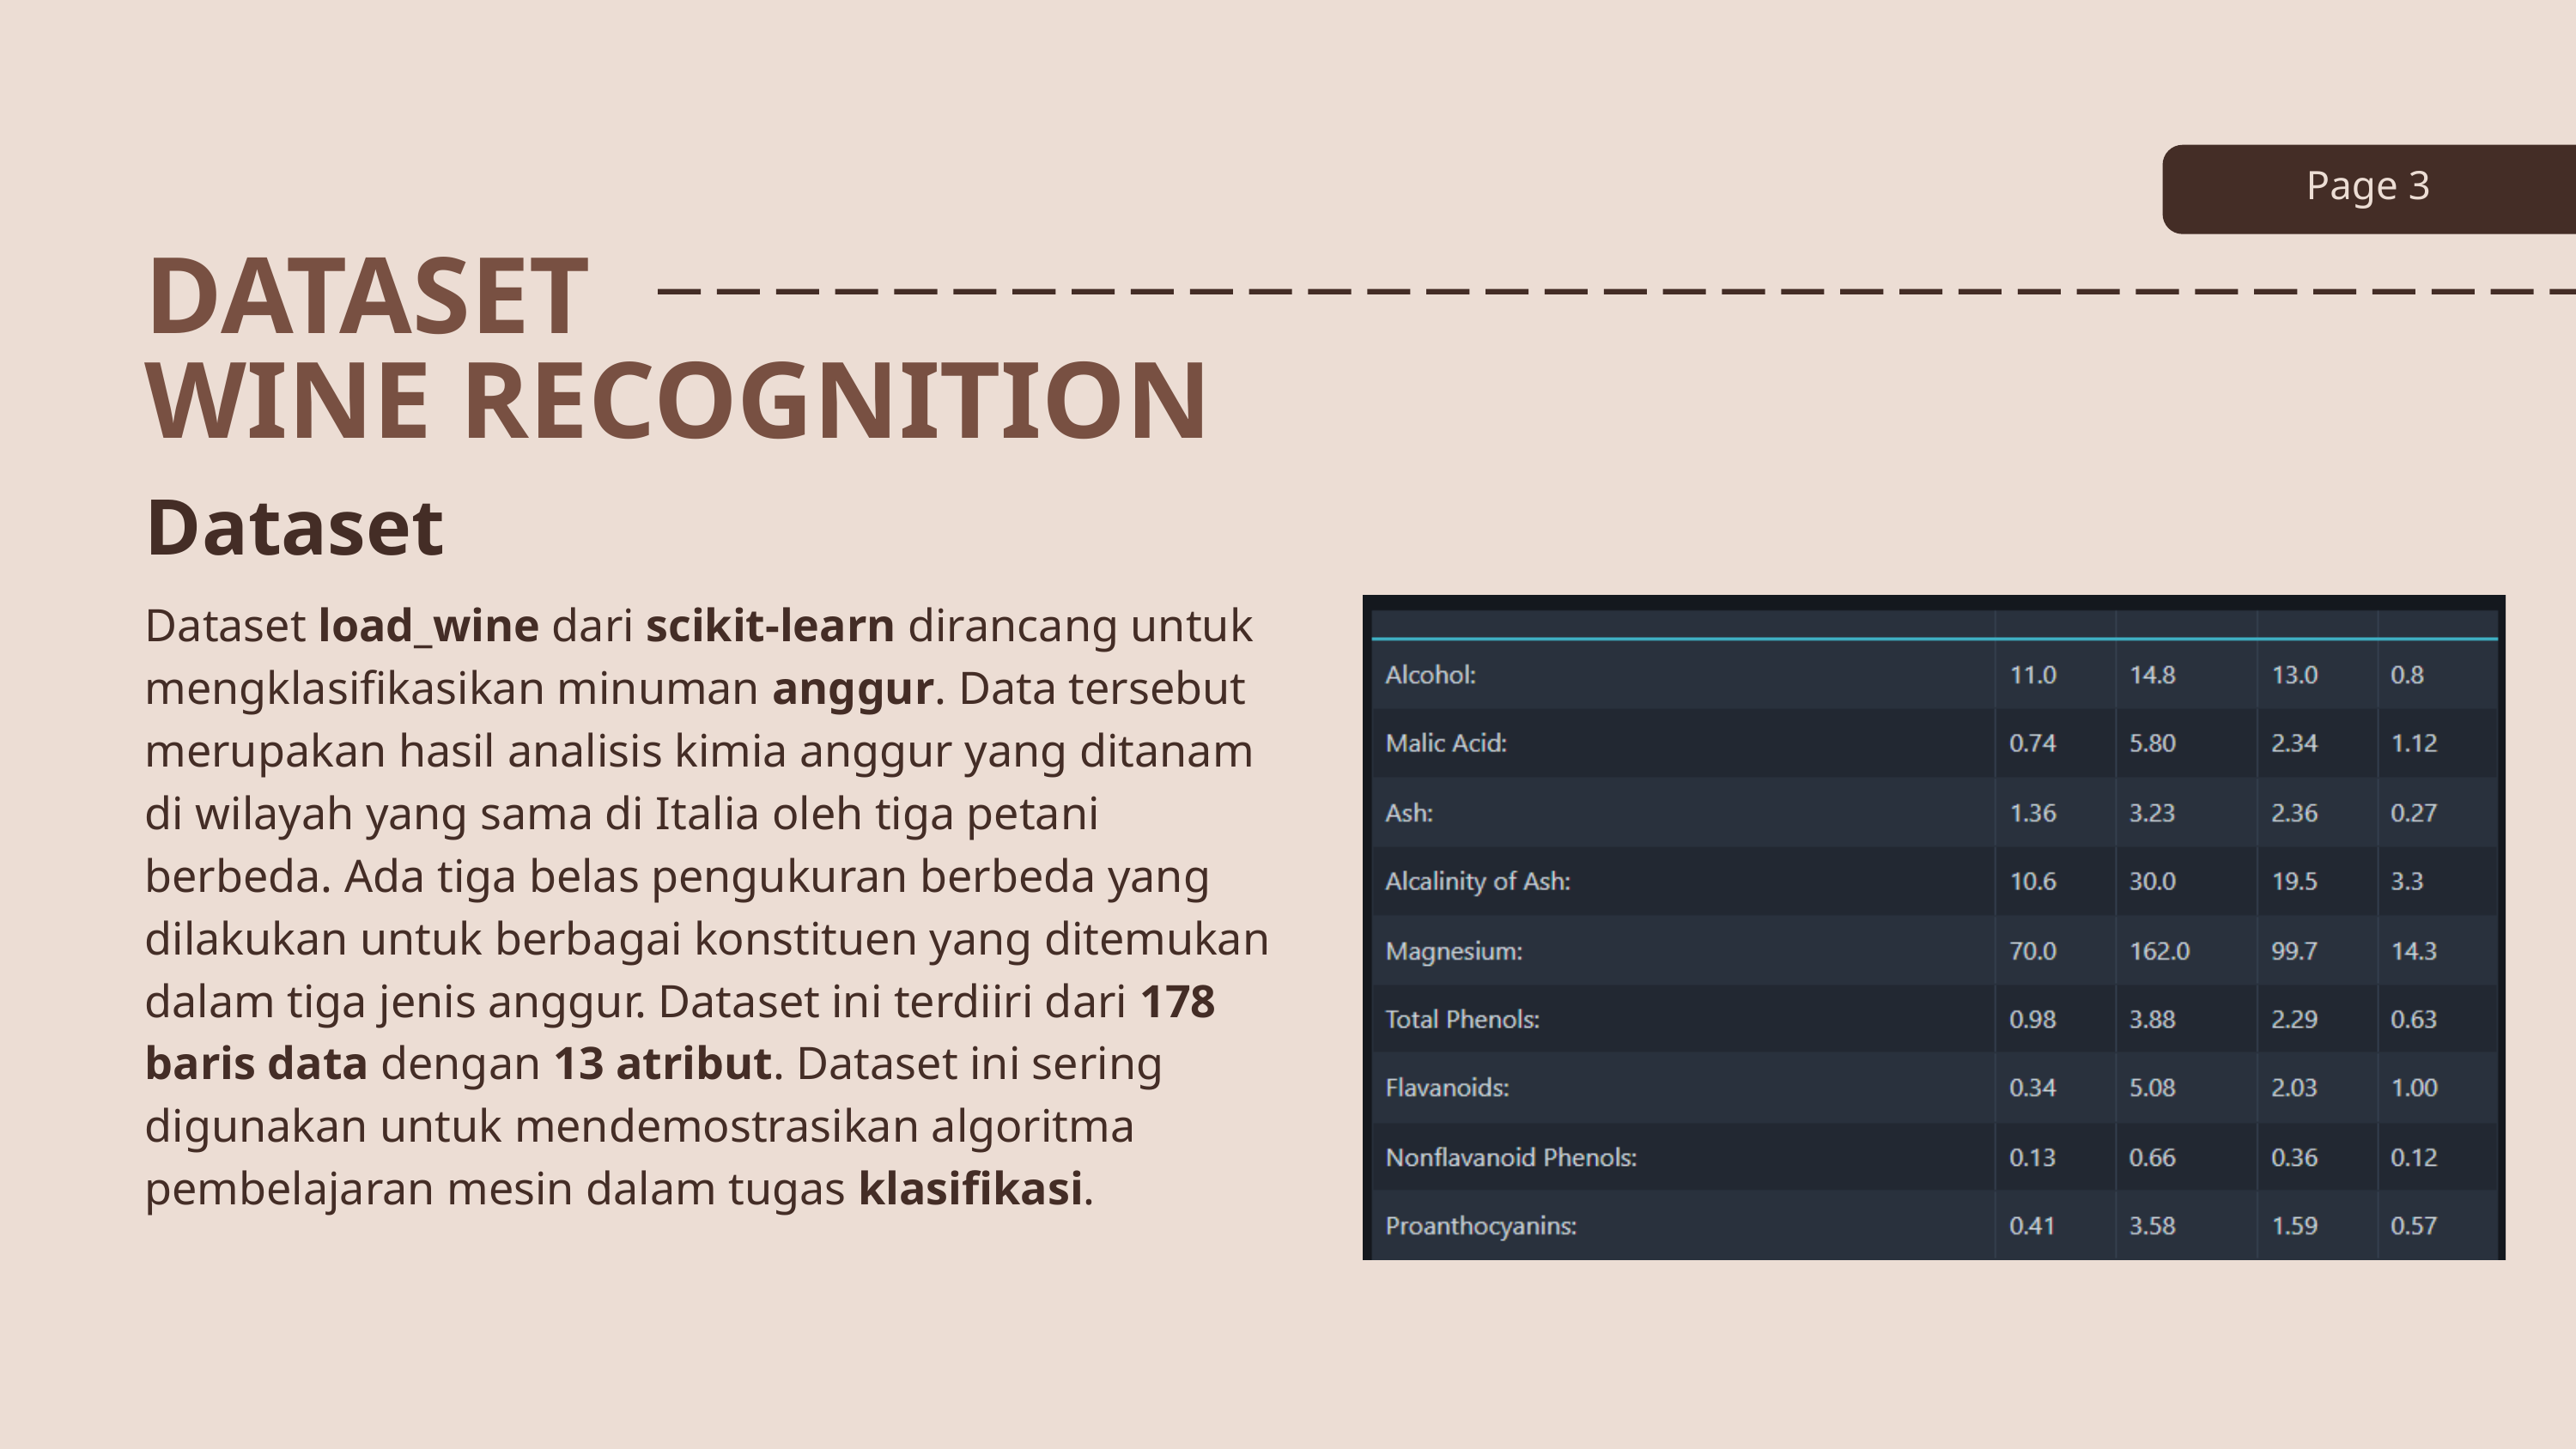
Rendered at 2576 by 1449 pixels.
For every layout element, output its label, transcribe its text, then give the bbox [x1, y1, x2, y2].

text_box Dataset load_wine dari scikit-learn dirancang untuk mengklasifikasikan minuman anggur. Data tersebut merupakan hasil analisis kimia anggur yang ditanam di wilayah yang sama di Italia oleh tiga petani berbeda. Ada tiga belas pengukuran berbeda yang dilakukan untuk berbagai konstituen yang ditemukan dalam tiga jenis anggur. Dataset ini terdiiri dari 178 baris data dengan 13 atribut. Dataset ini sering digunakan untuk mendemostrasikan algoritma pembelajaran mesin dalam tugas klasifikasi. [144, 588, 1289, 1267]
text_box DATASET WINE RECOGNITION [144, 248, 1338, 460]
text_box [2162, 144, 2576, 234]
text_box [1363, 595, 2506, 1260]
text_box Dataset [144, 462, 529, 571]
